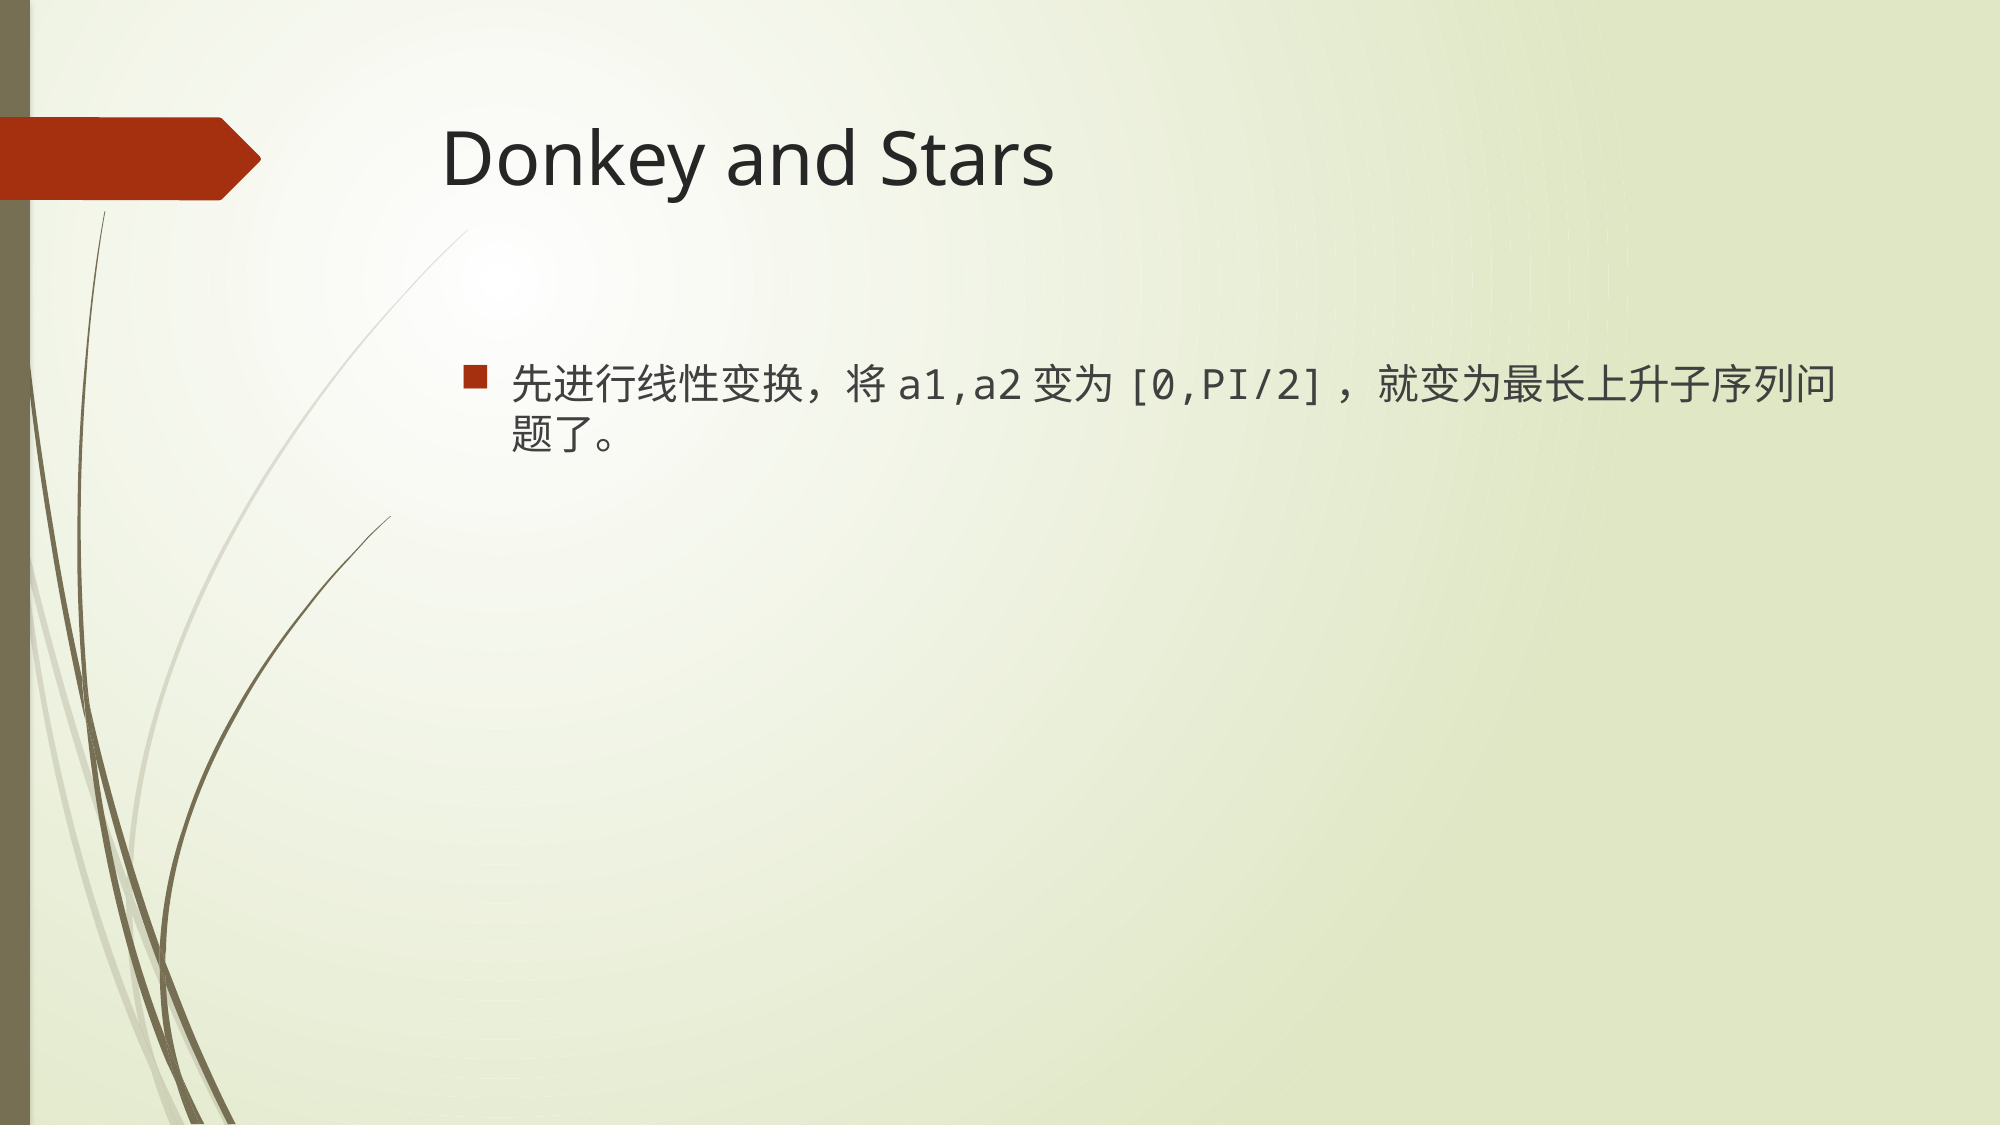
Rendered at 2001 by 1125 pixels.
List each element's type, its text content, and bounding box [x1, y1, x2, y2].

list 先进行线性变换，将a1,a2变为[0,PI/2]，就变为最长上升子序列问题了。 [424, 350, 1888, 970]
title Donkey and Stars [425, 102, 1888, 313]
